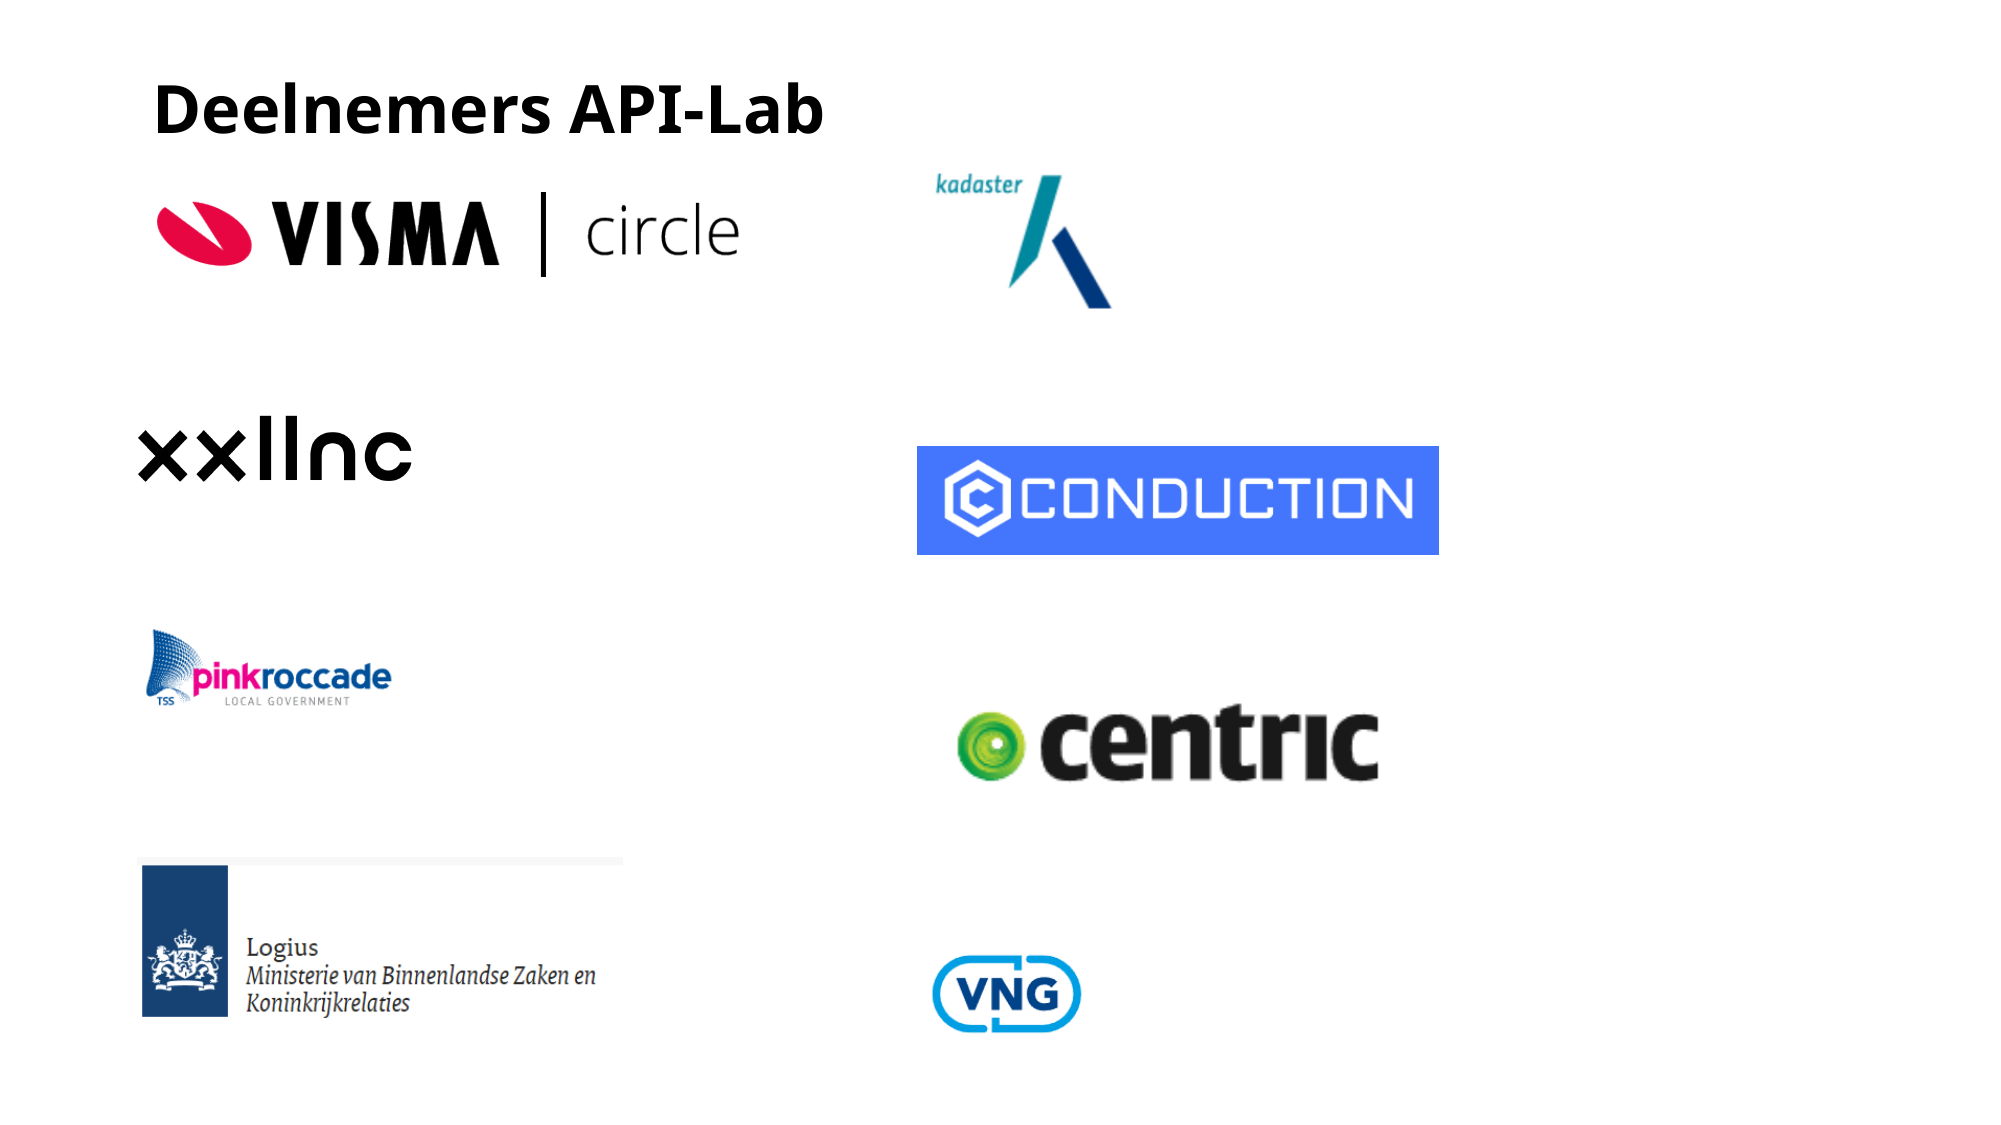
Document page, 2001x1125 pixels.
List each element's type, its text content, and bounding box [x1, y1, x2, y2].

picture [137, 620, 405, 719]
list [137, 416, 411, 482]
picture [918, 145, 1139, 335]
picture [137, 415, 412, 482]
picture [918, 936, 1098, 1046]
picture [918, 666, 1421, 824]
title Deelnemers API-Lab [137, 59, 1863, 164]
picture [137, 192, 759, 277]
picture [137, 857, 623, 1040]
picture [917, 446, 1439, 555]
